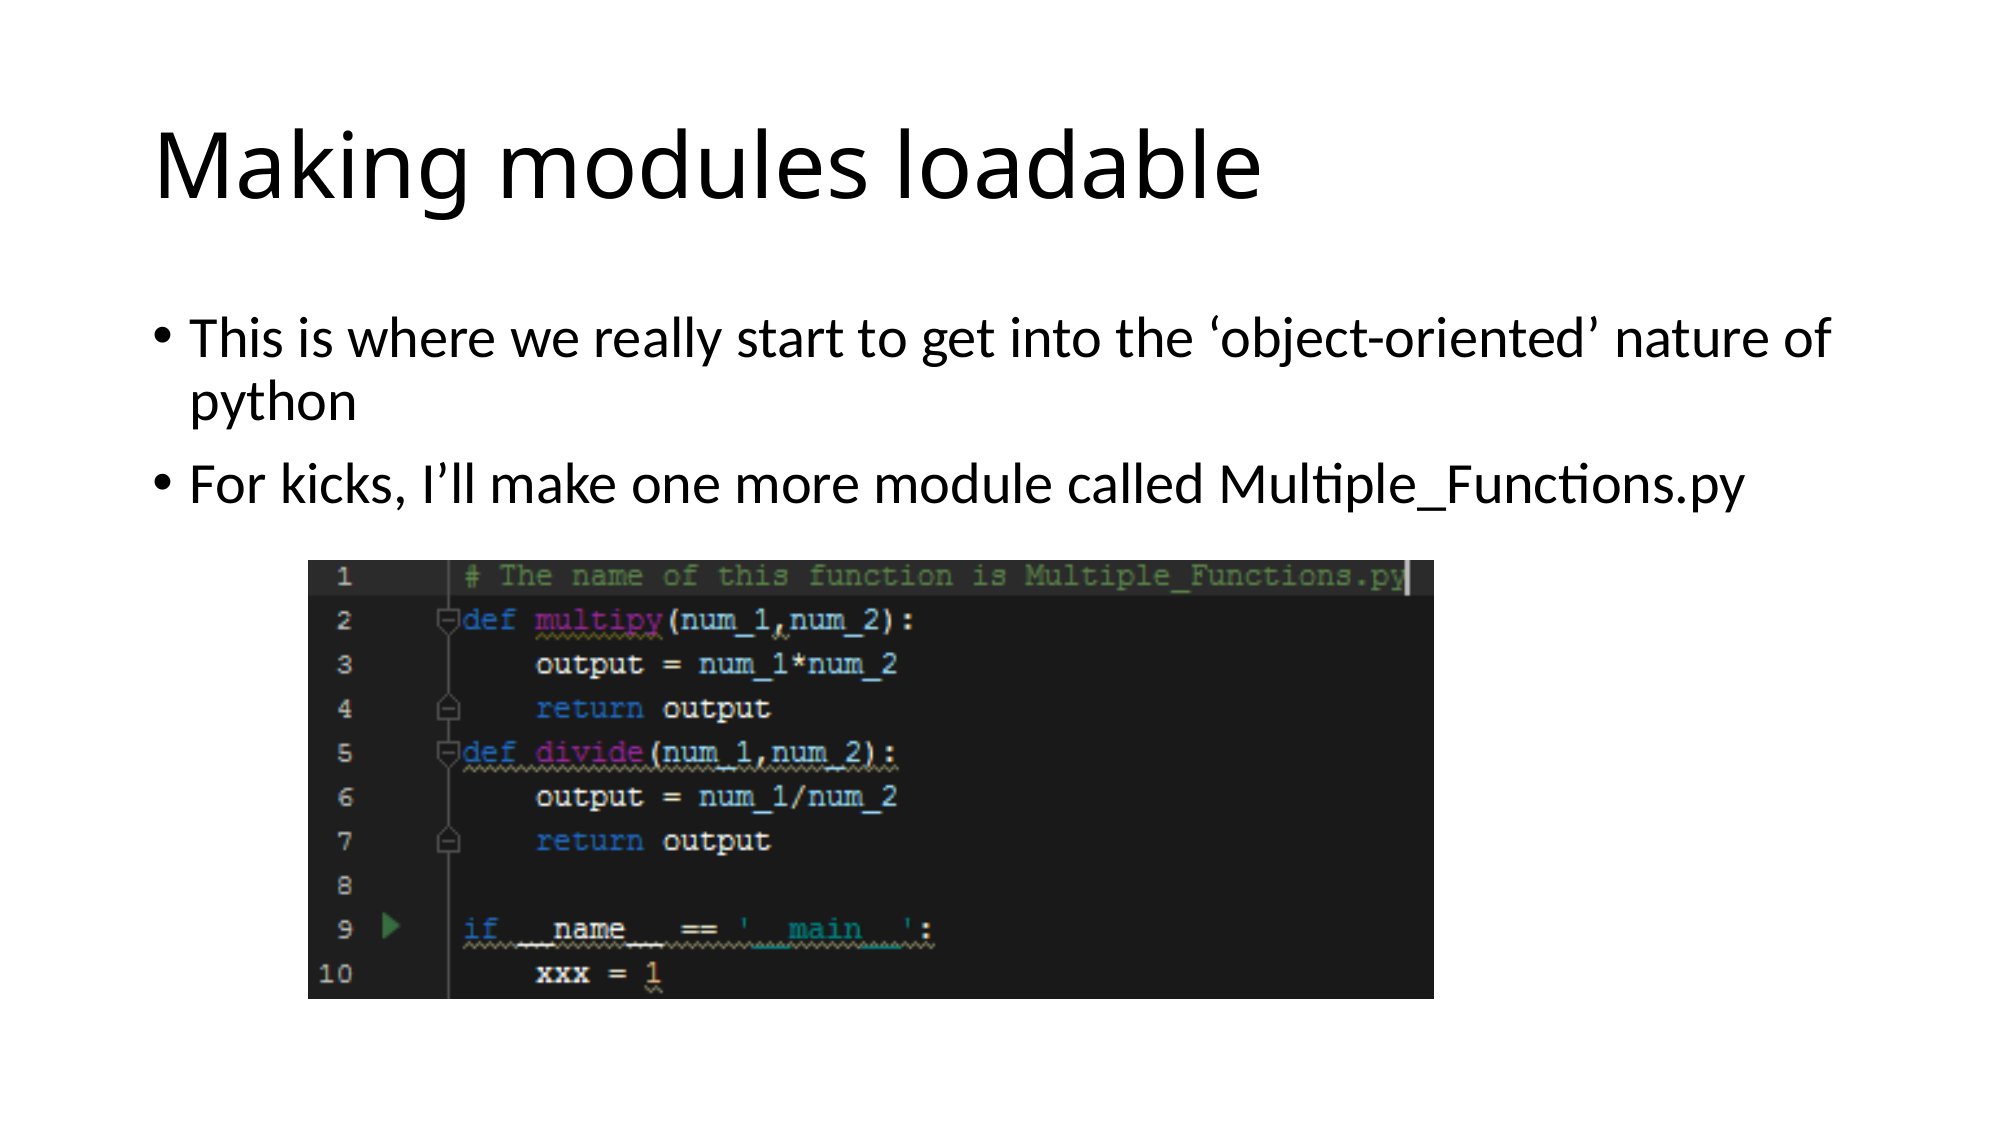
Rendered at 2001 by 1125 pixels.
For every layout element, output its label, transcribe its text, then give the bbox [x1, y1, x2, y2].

picture [308, 560, 1434, 999]
list This is where we really start to get into the ‘object-oriented’ nature of python For kicks, I’ll make one more module called Multiple_Functions.py [137, 299, 1863, 1014]
title Making modules loadable [137, 59, 1863, 278]
